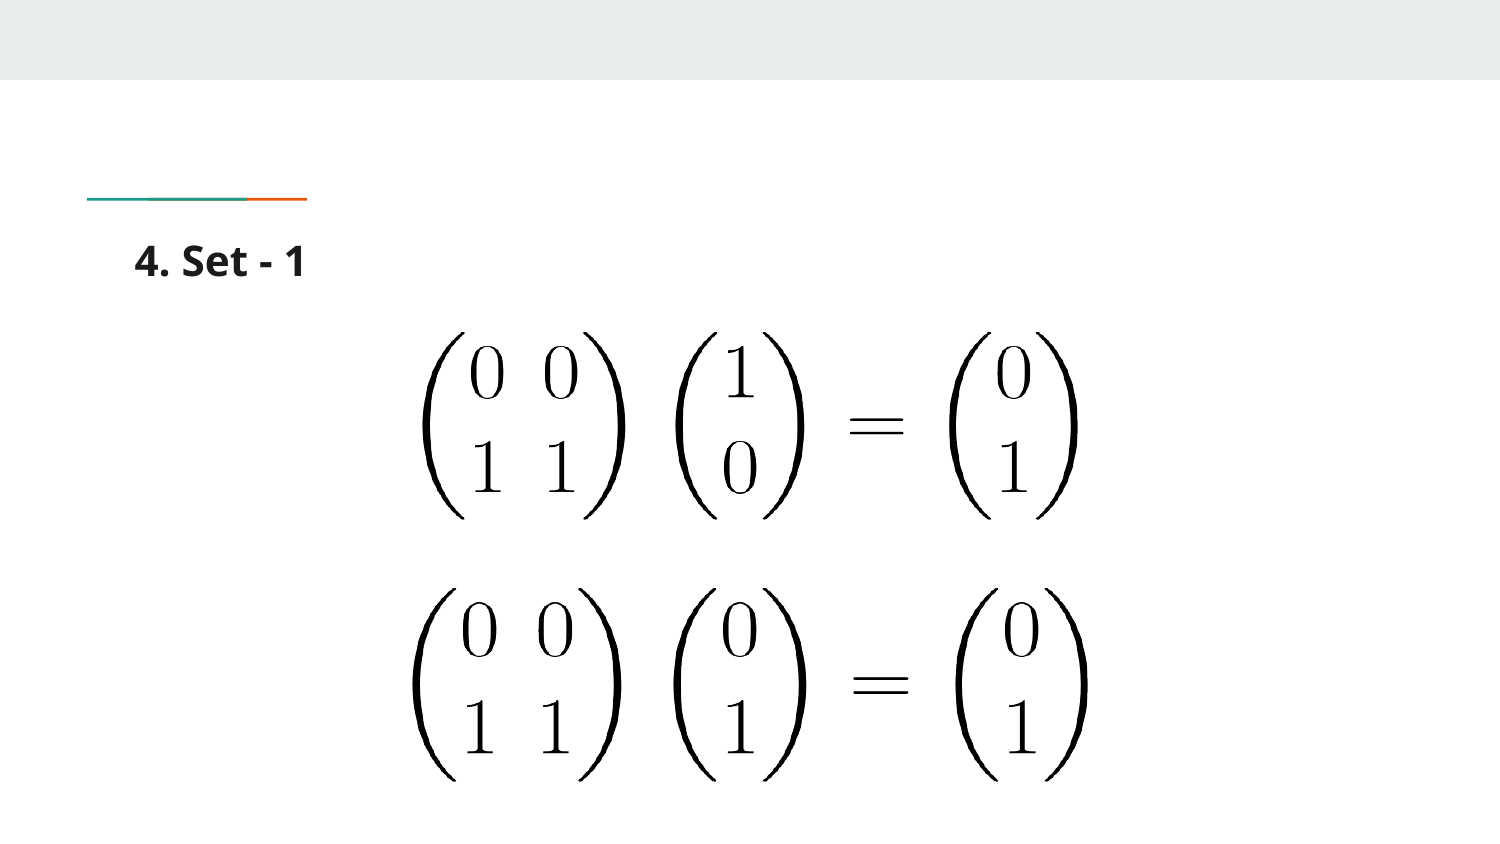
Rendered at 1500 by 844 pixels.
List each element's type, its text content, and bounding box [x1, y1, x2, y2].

picture [422, 331, 1078, 521]
title 4. Set - 1 [119, 216, 1381, 305]
picture [412, 587, 1088, 783]
